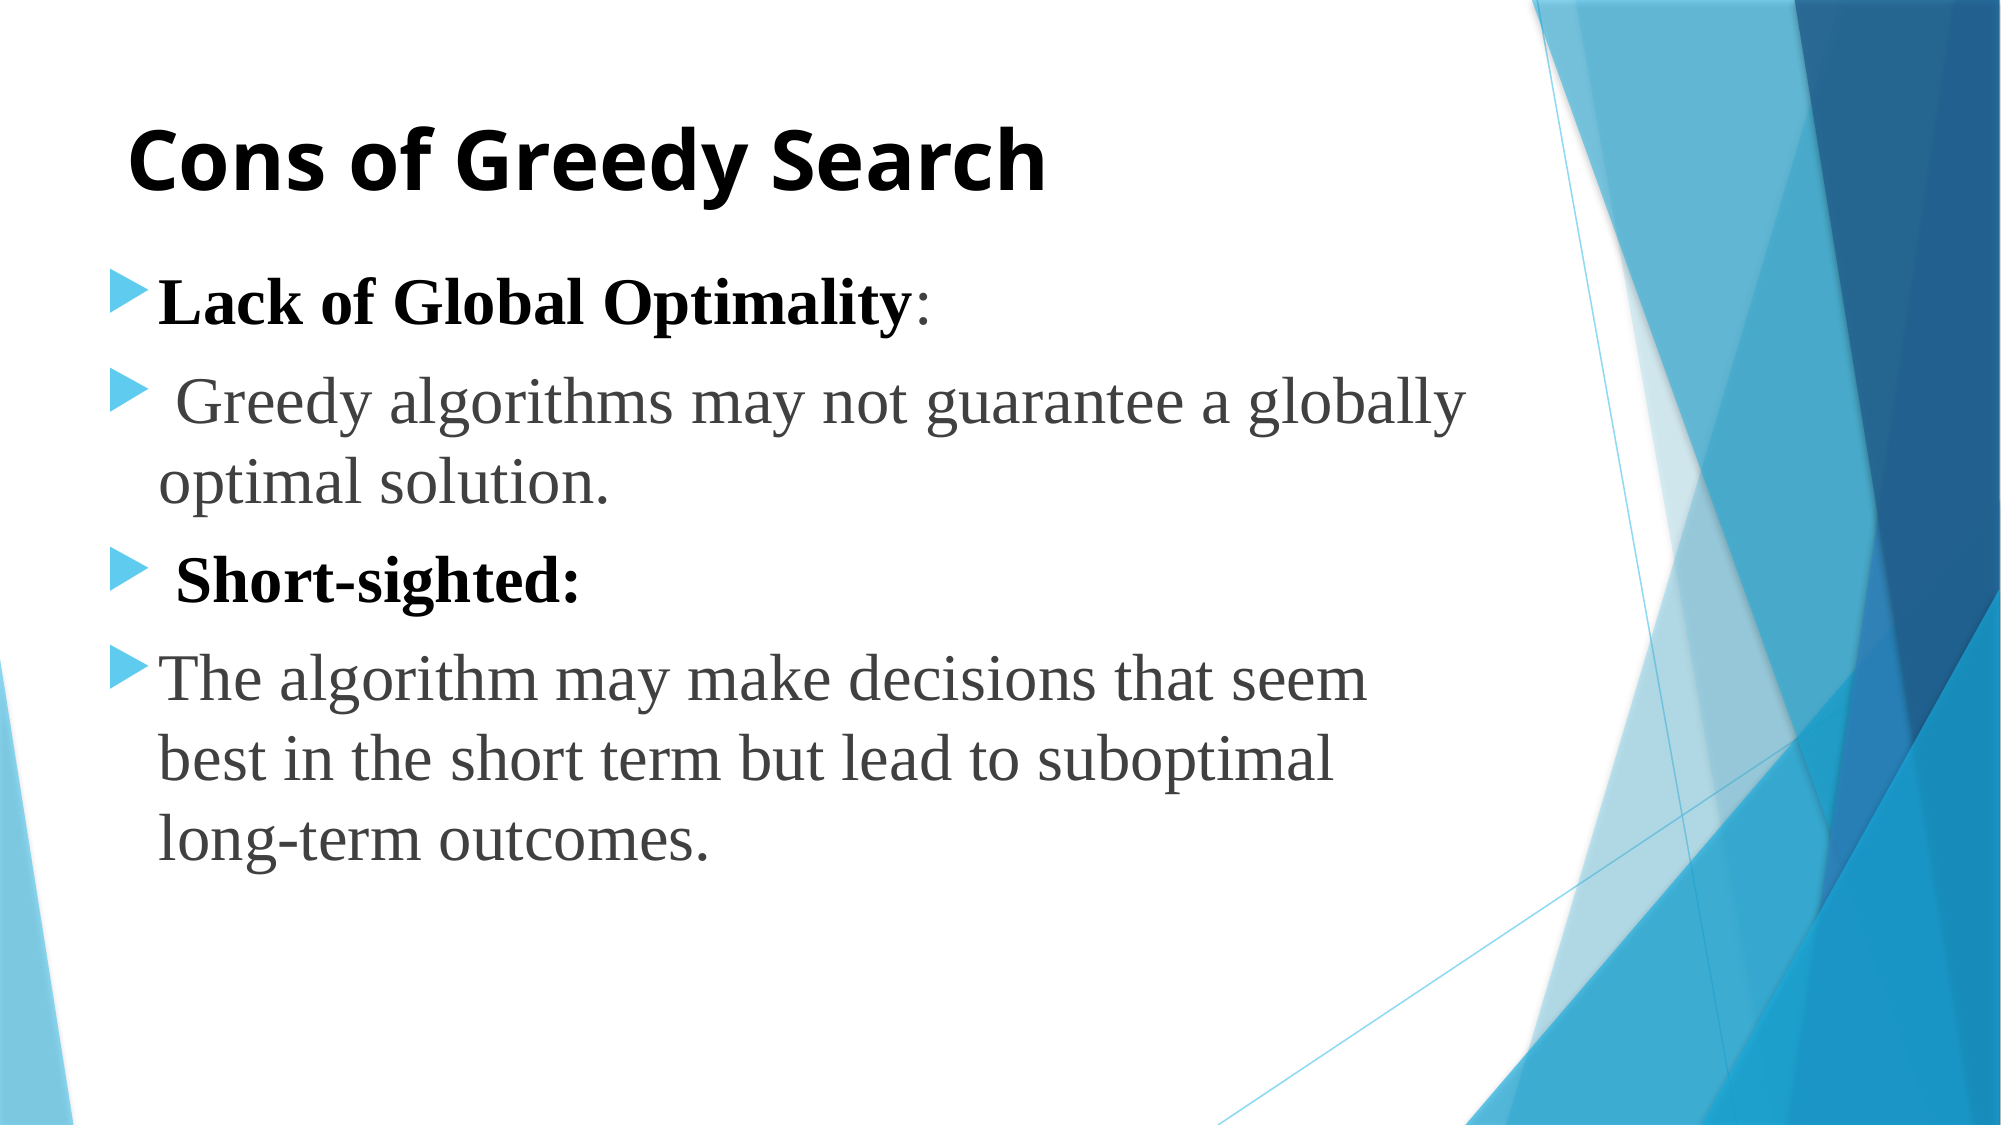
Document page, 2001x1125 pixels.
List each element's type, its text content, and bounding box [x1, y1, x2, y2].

list Lack of Global Optimality: Greedy algorithms may not guarantee a globally optimal solution. Short-sighted: The algorithm may make decisions that seem best in the short term but lead to suboptimal long-term outcomes. [89, 250, 1501, 888]
title Cons of Greedy Search [111, 99, 1522, 317]
